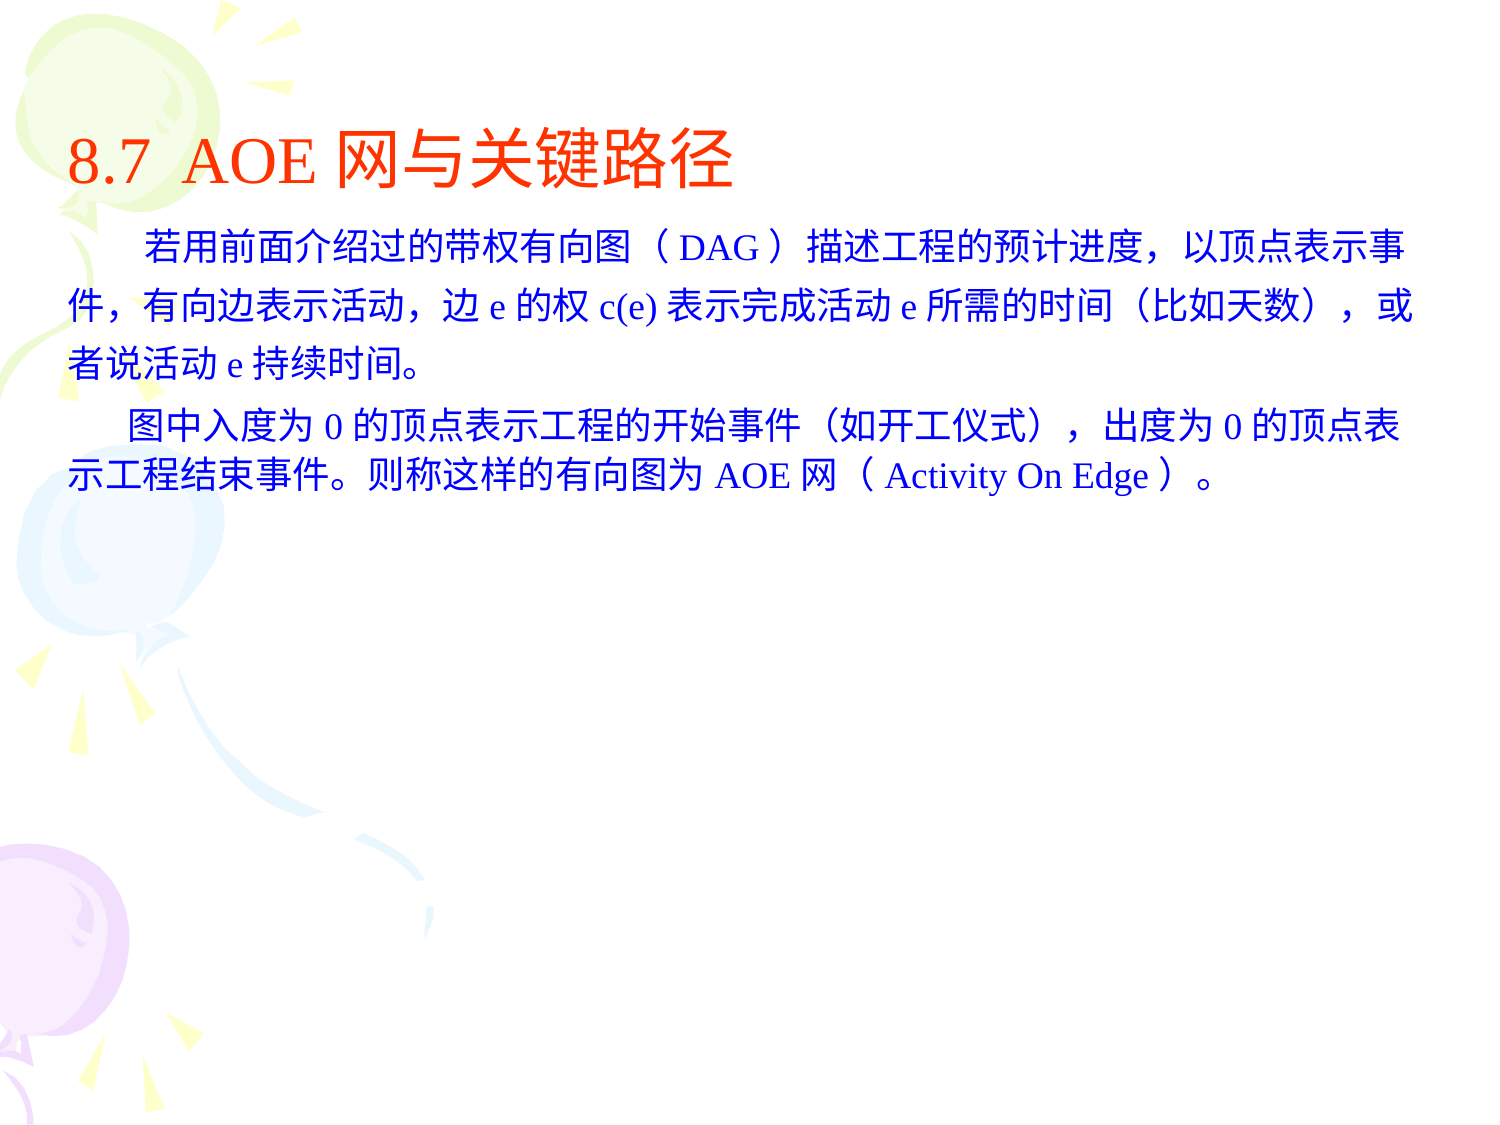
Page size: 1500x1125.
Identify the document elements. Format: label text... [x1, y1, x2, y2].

text_box 8.7 AOE网与关键路径 若用前面介绍过的带权有向图（DAG）描述工程的预计进度，以顶点表示事件，有向边表示活动，边e的权c(e)表示完成活动e所需的时间（比如天数），或者说活动e持续时间。 图中入度为0的顶点表示工程的开始事件（如开工仪式），出度为0的顶点表示工程结束事件。则称这样的有向图为AOE网（Activity On Edge）。 [53, 101, 1454, 504]
